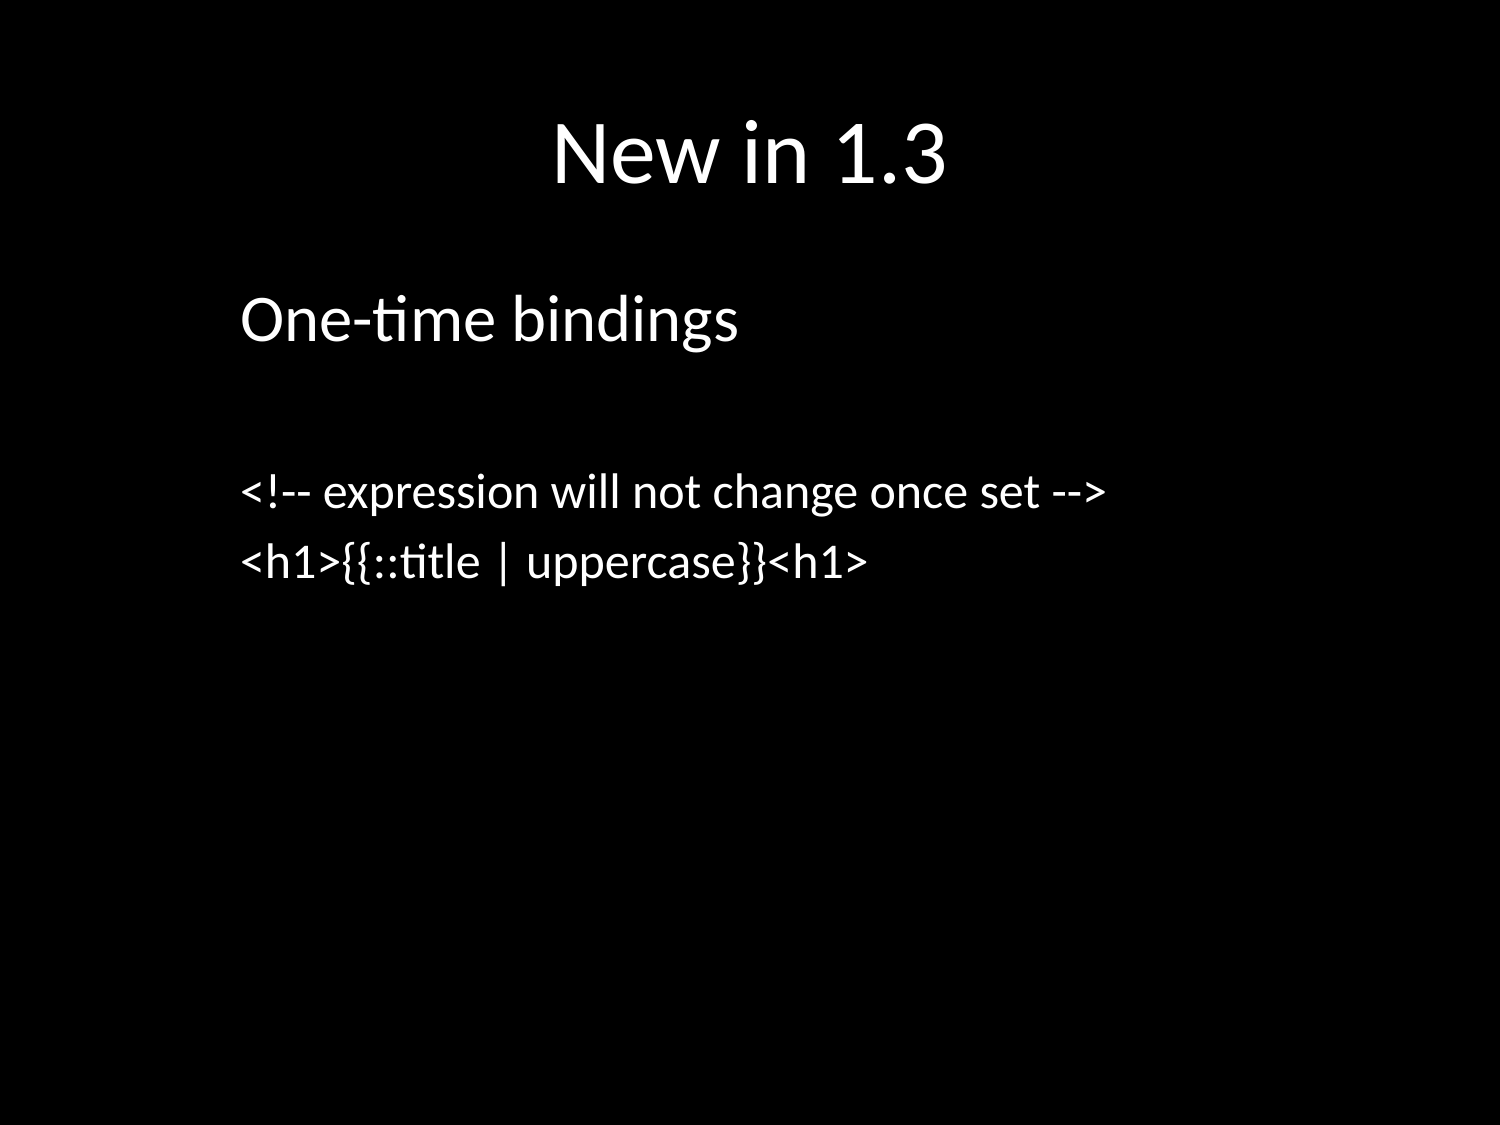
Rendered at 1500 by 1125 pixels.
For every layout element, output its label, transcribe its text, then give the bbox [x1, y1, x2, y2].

subtitle One-time bindings <!-- expression will not change once set --> <h1>{{::title | uppercase}}<h1> [225, 267, 1275, 1024]
title New in 1.3 [112, 26, 1388, 268]
